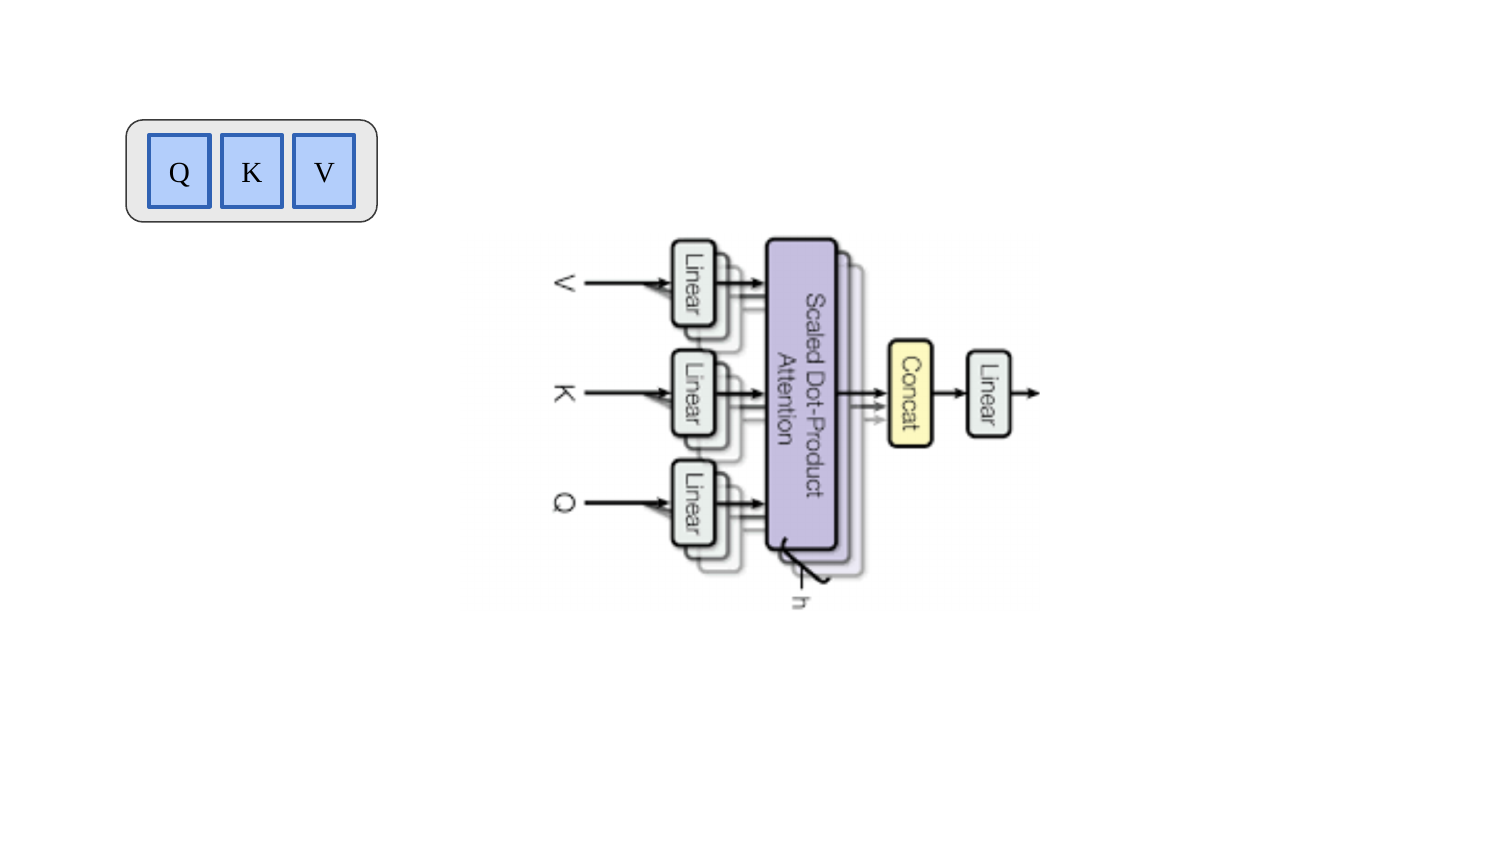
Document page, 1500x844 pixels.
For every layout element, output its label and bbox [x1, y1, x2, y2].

text_box [125, 119, 378, 223]
picture [461, 132, 1039, 712]
